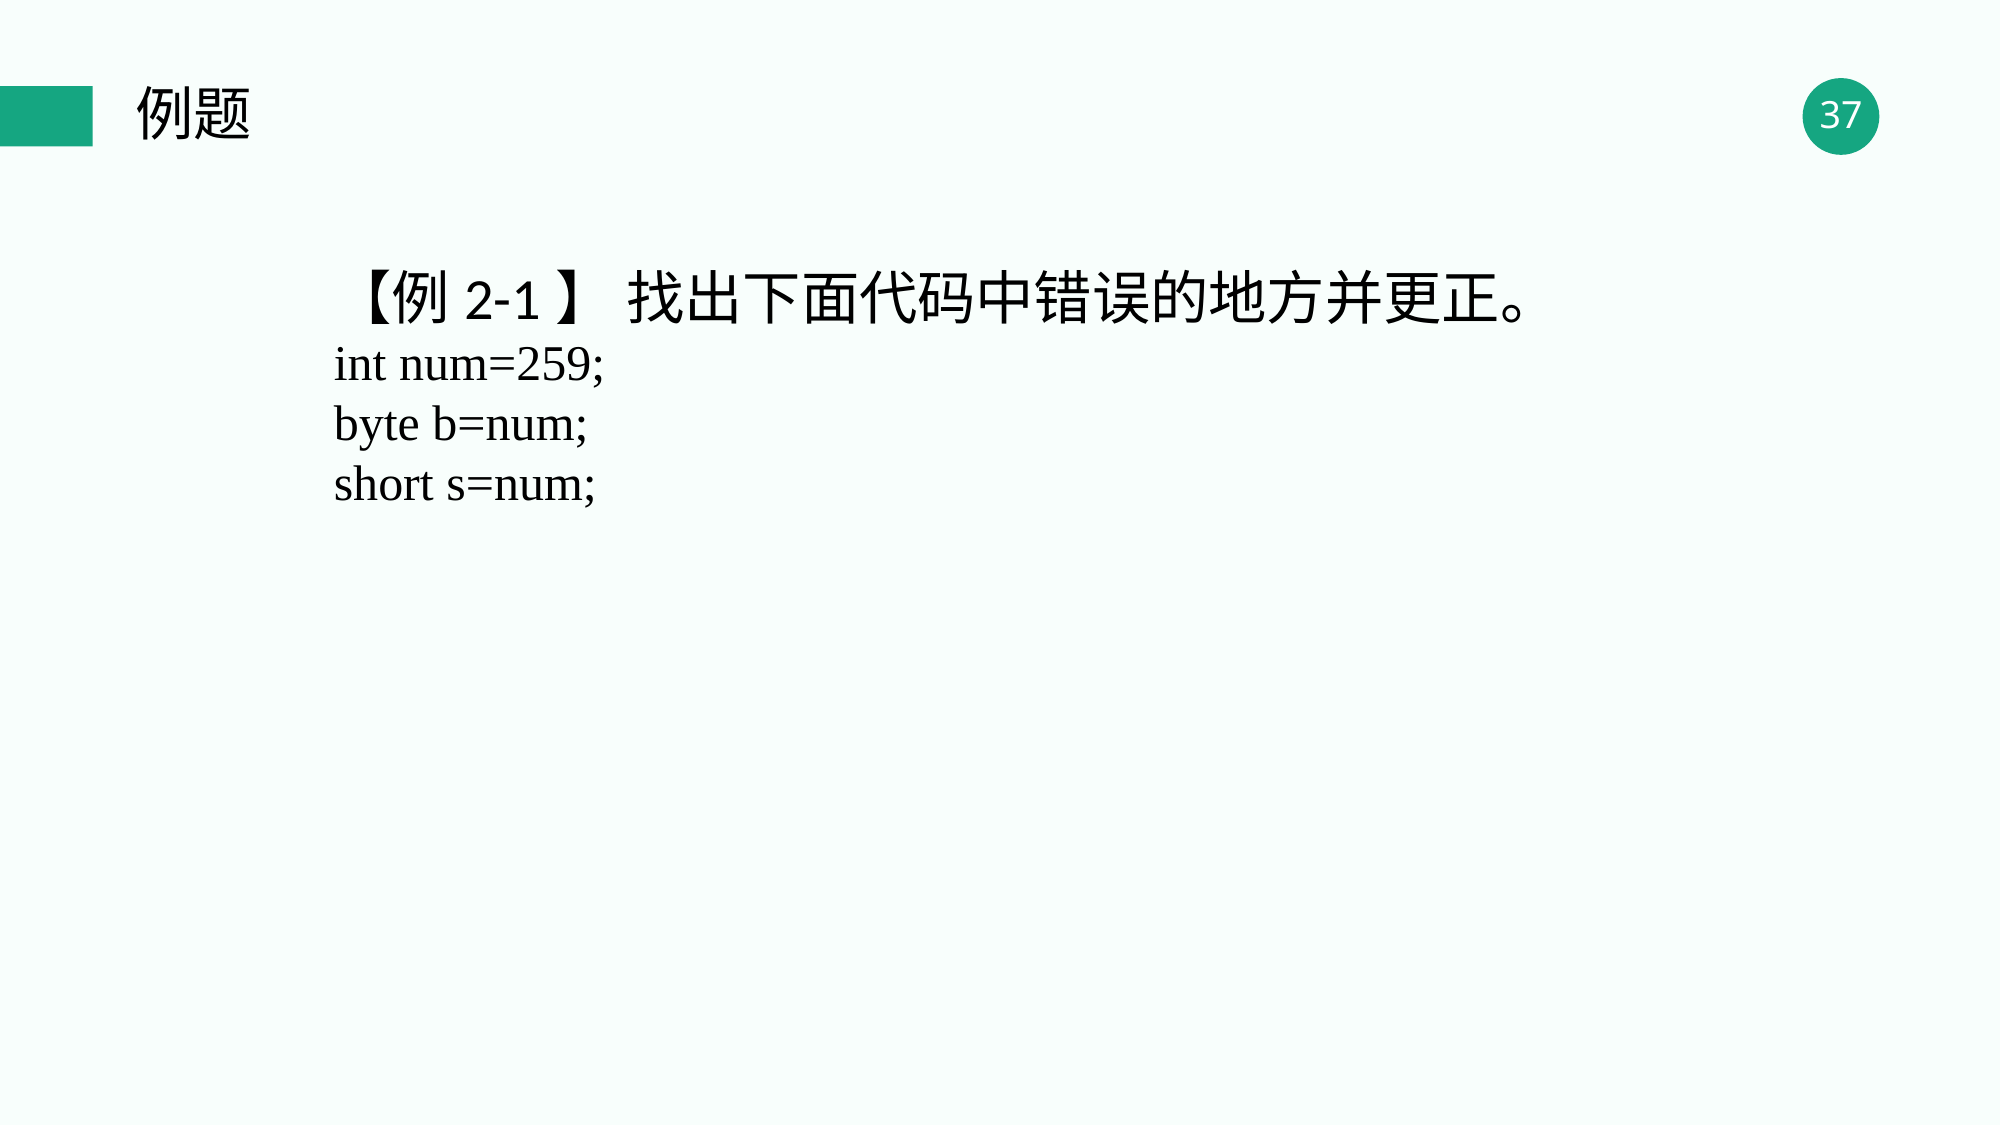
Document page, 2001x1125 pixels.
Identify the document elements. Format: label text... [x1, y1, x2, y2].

list 例题 [120, 77, 1237, 155]
text_box 【例2-1】 找出下面代码中错误的地方并更正。 int num=259; byte b=num; short s=num; [318, 253, 1598, 519]
